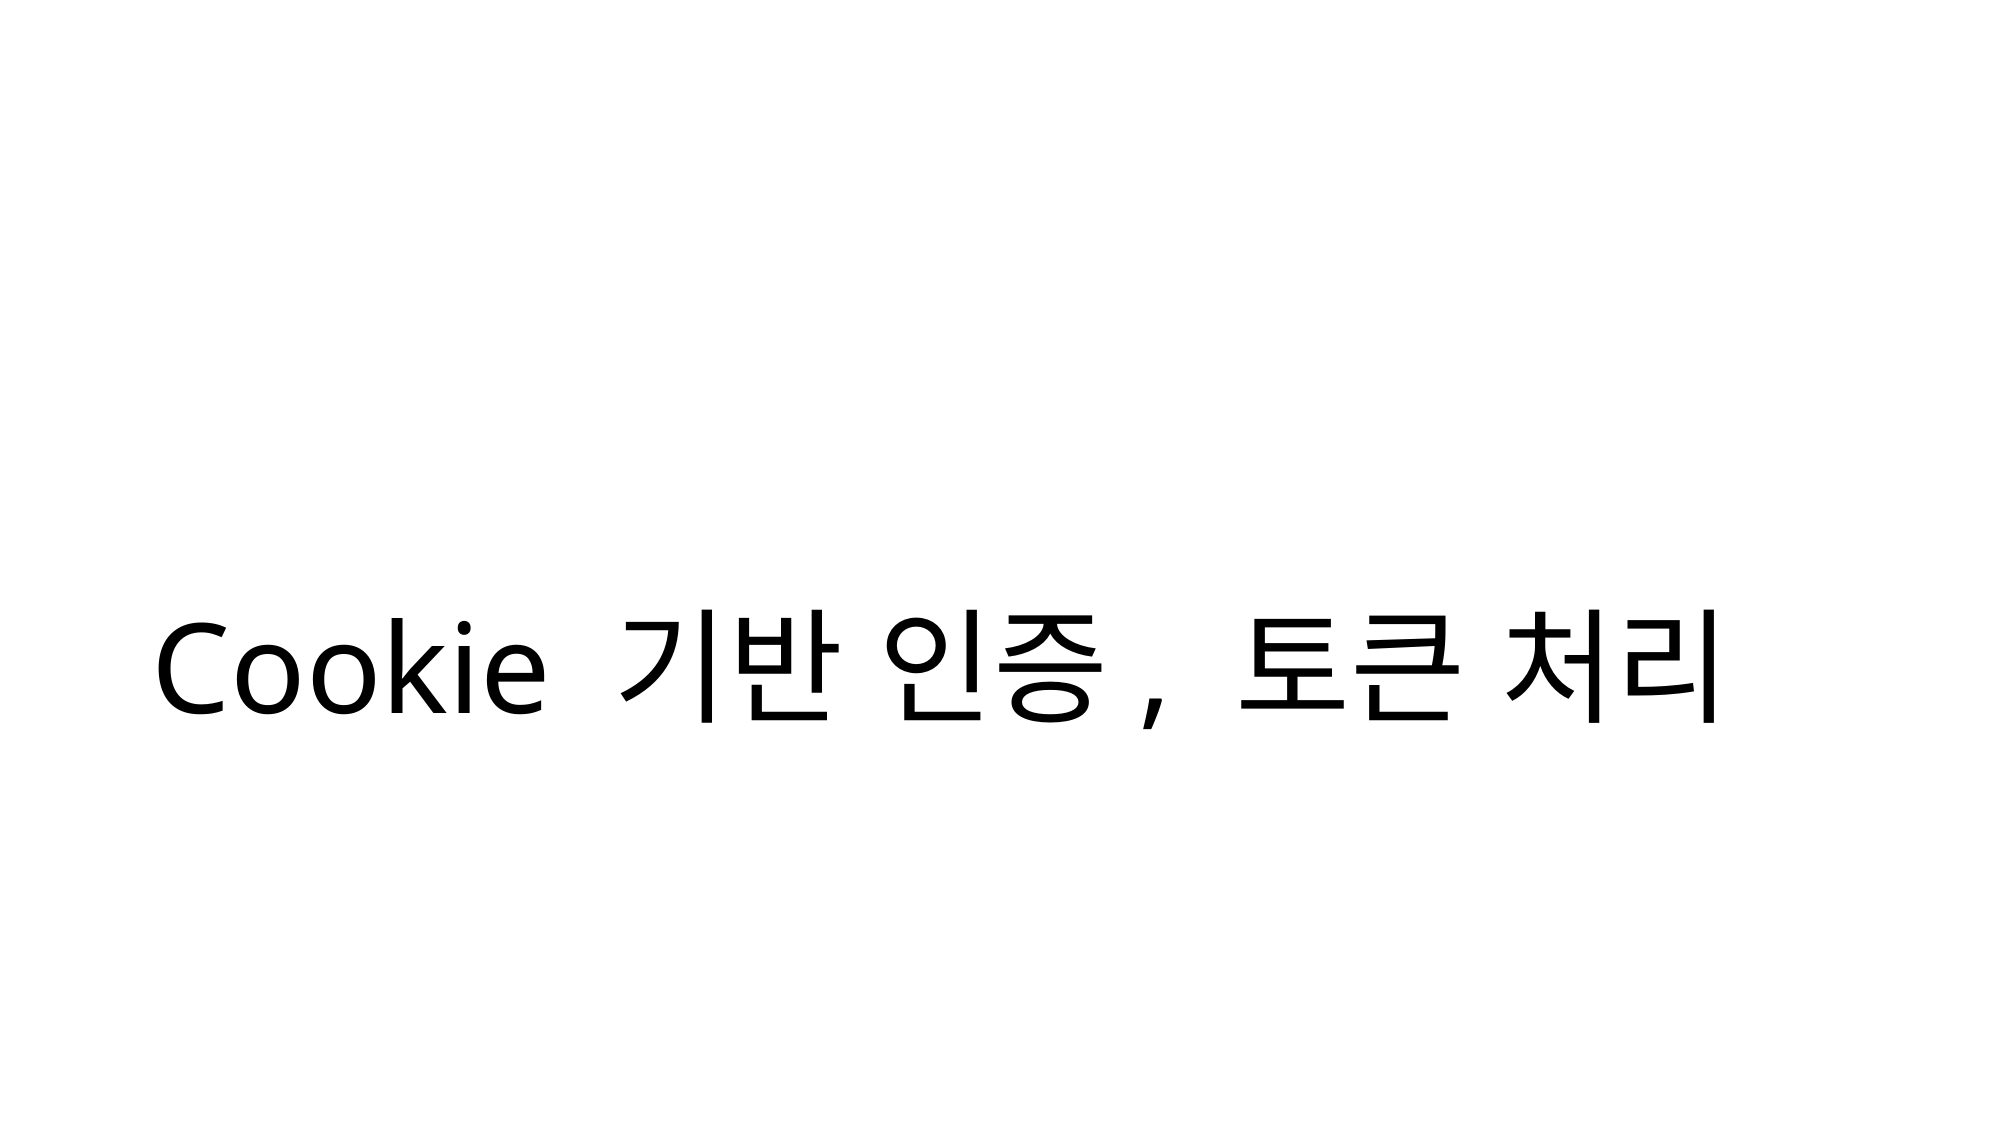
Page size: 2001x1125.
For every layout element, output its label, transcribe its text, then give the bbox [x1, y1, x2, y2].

title Cookie 기반 인증, 토큰 처리 [136, 280, 1862, 749]
